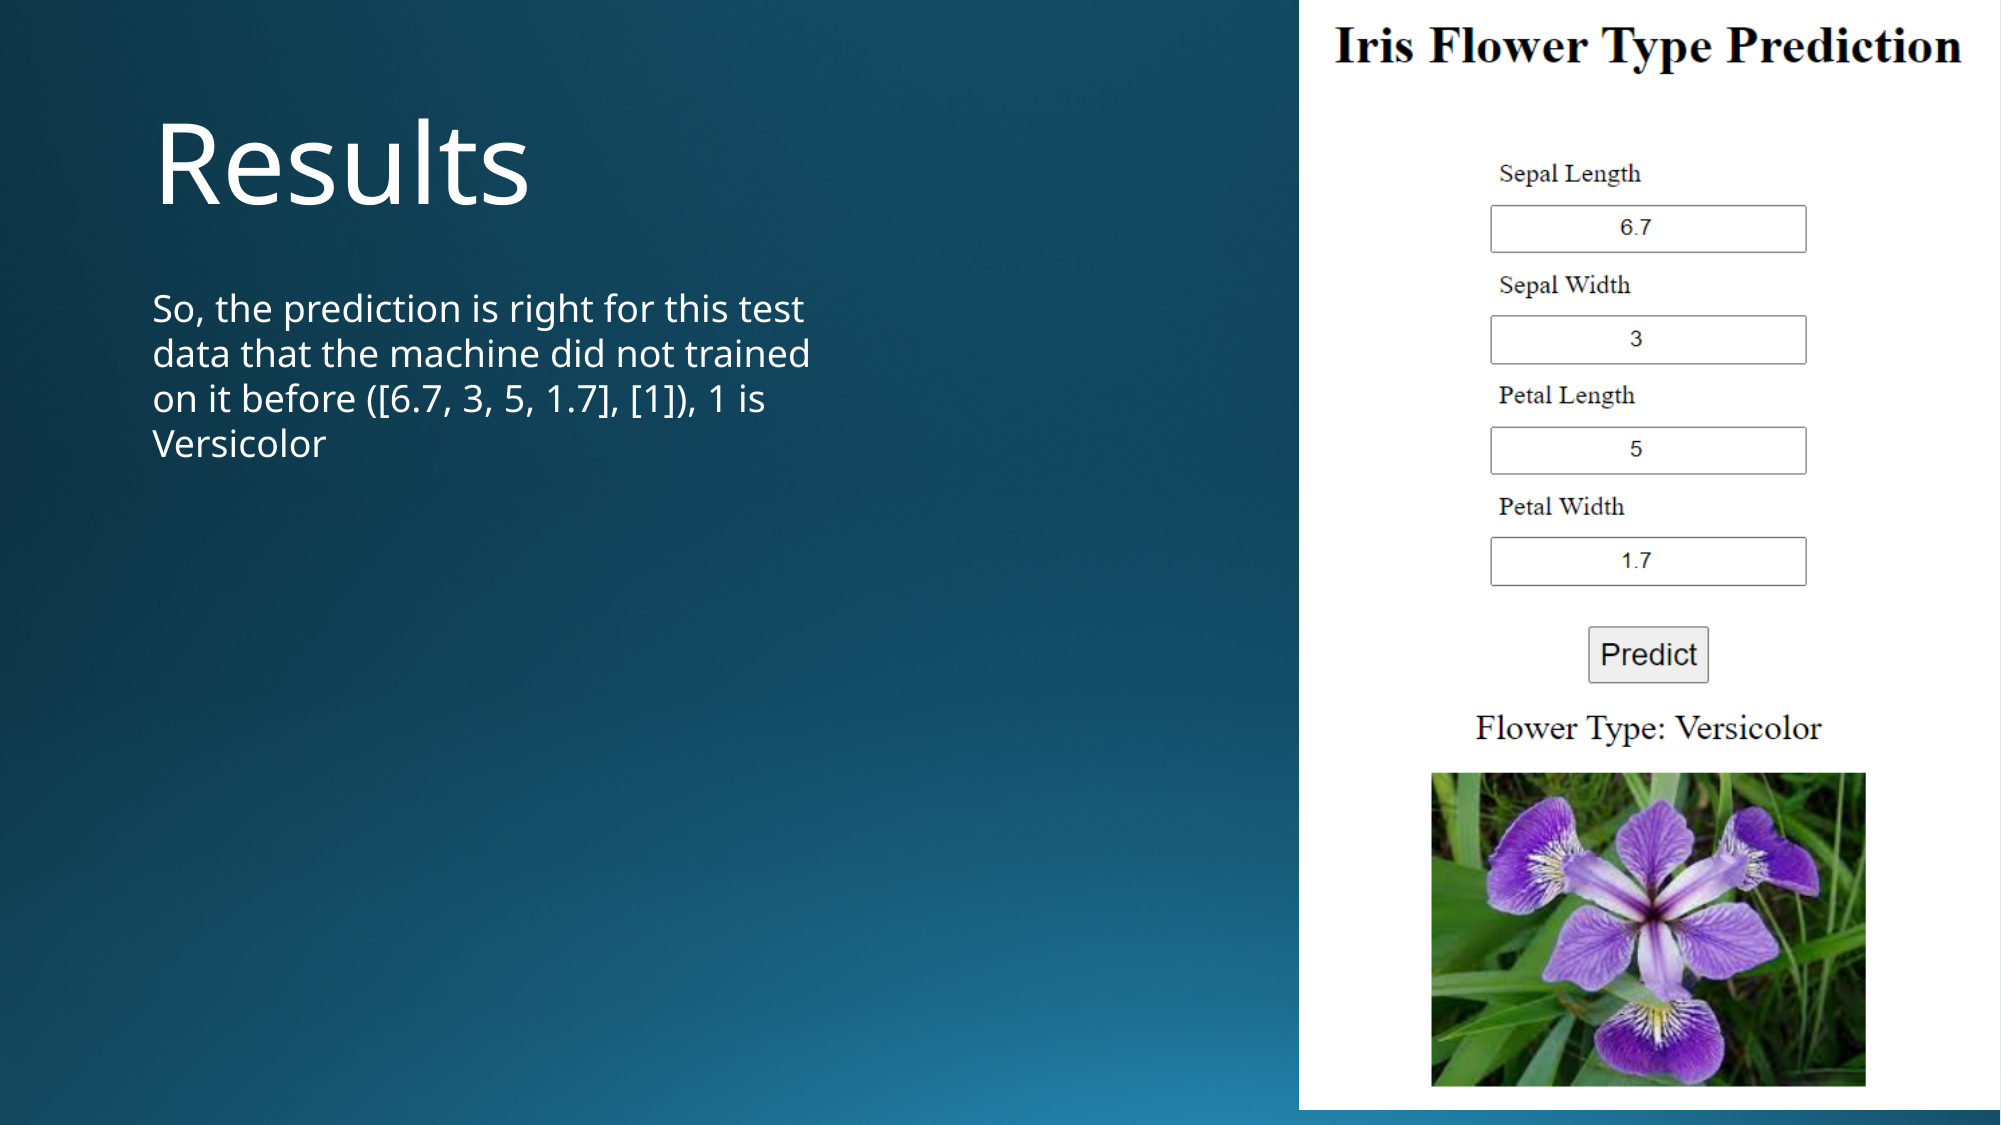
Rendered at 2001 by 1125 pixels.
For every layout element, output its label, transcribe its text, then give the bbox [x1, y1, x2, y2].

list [1299, 0, 2000, 1110]
text_box So, the prediction is right for this test data that the machine did not trained on it before ([6.7, 3, 5, 1.7], [1]), 1 is Versicolor [137, 277, 838, 472]
picture [0, 0, 2001, 1125]
title Results [137, 59, 1299, 278]
